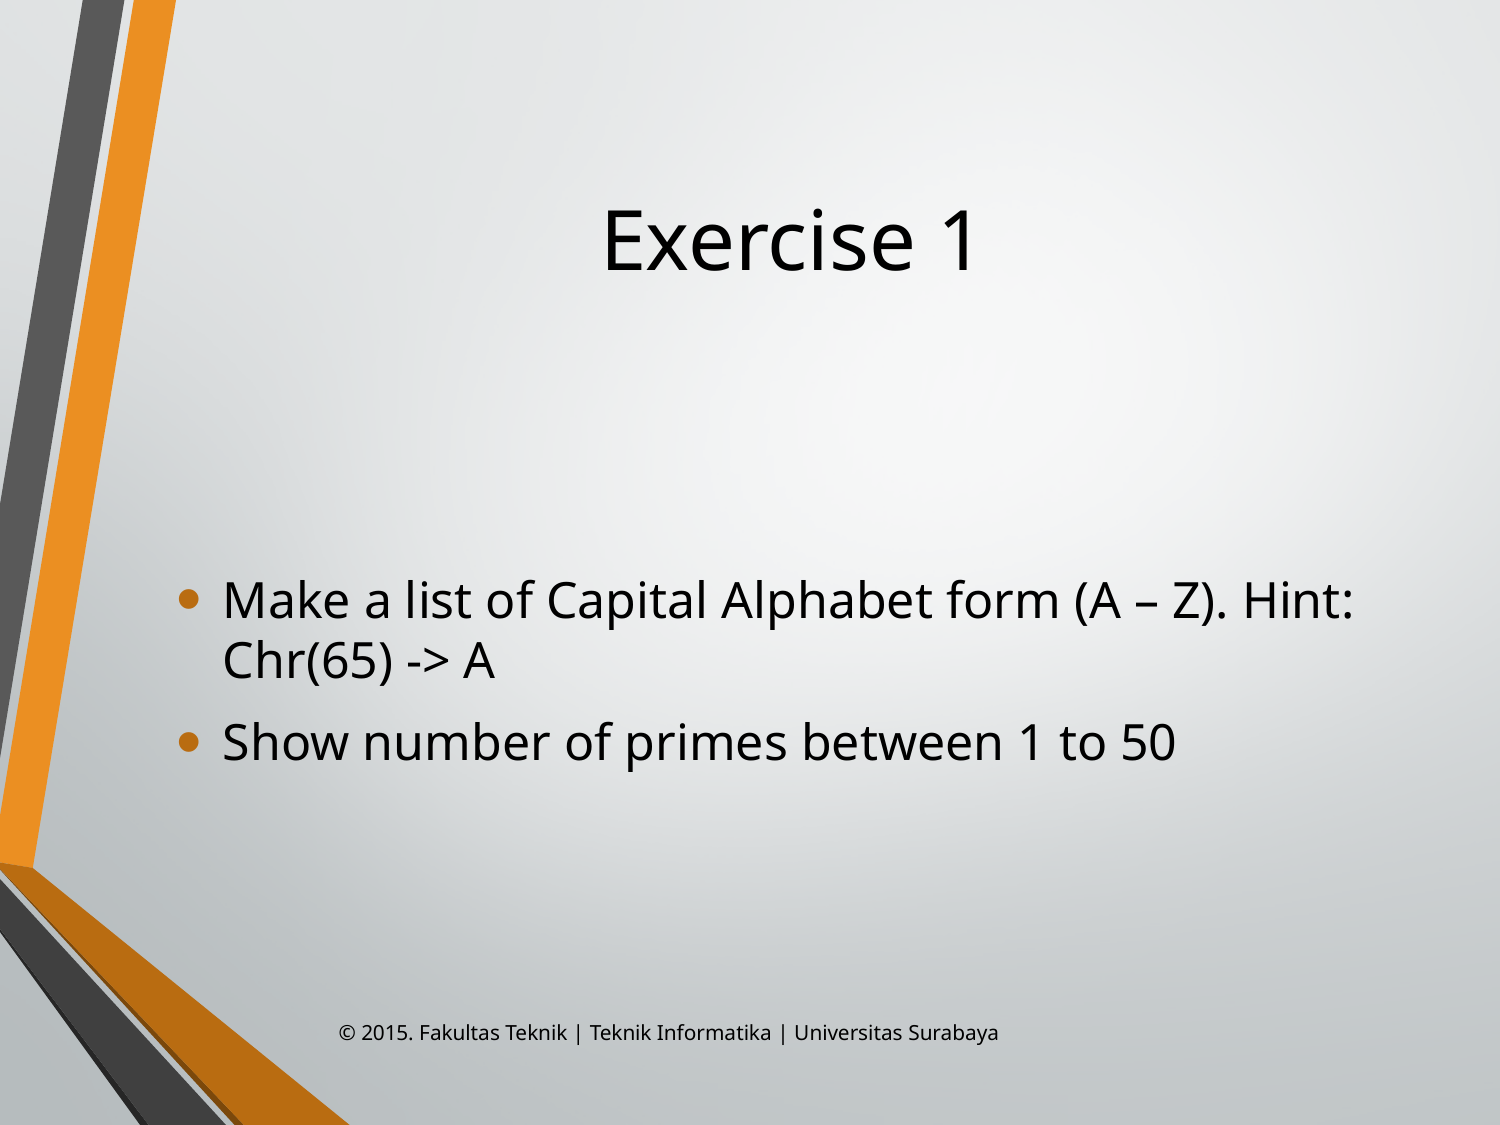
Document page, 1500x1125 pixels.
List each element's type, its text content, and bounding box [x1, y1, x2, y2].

footer © 2015. Fakultas Teknik | Teknik Informatika | Universitas Surabaya [323, 1001, 1196, 1062]
title Exercise 1 [161, 75, 1425, 400]
list Make a list of Capital Alphabet form (A – Z). Hint: Chr(65) -> A Show number of primes between 1 to 50 [161, 437, 1425, 985]
